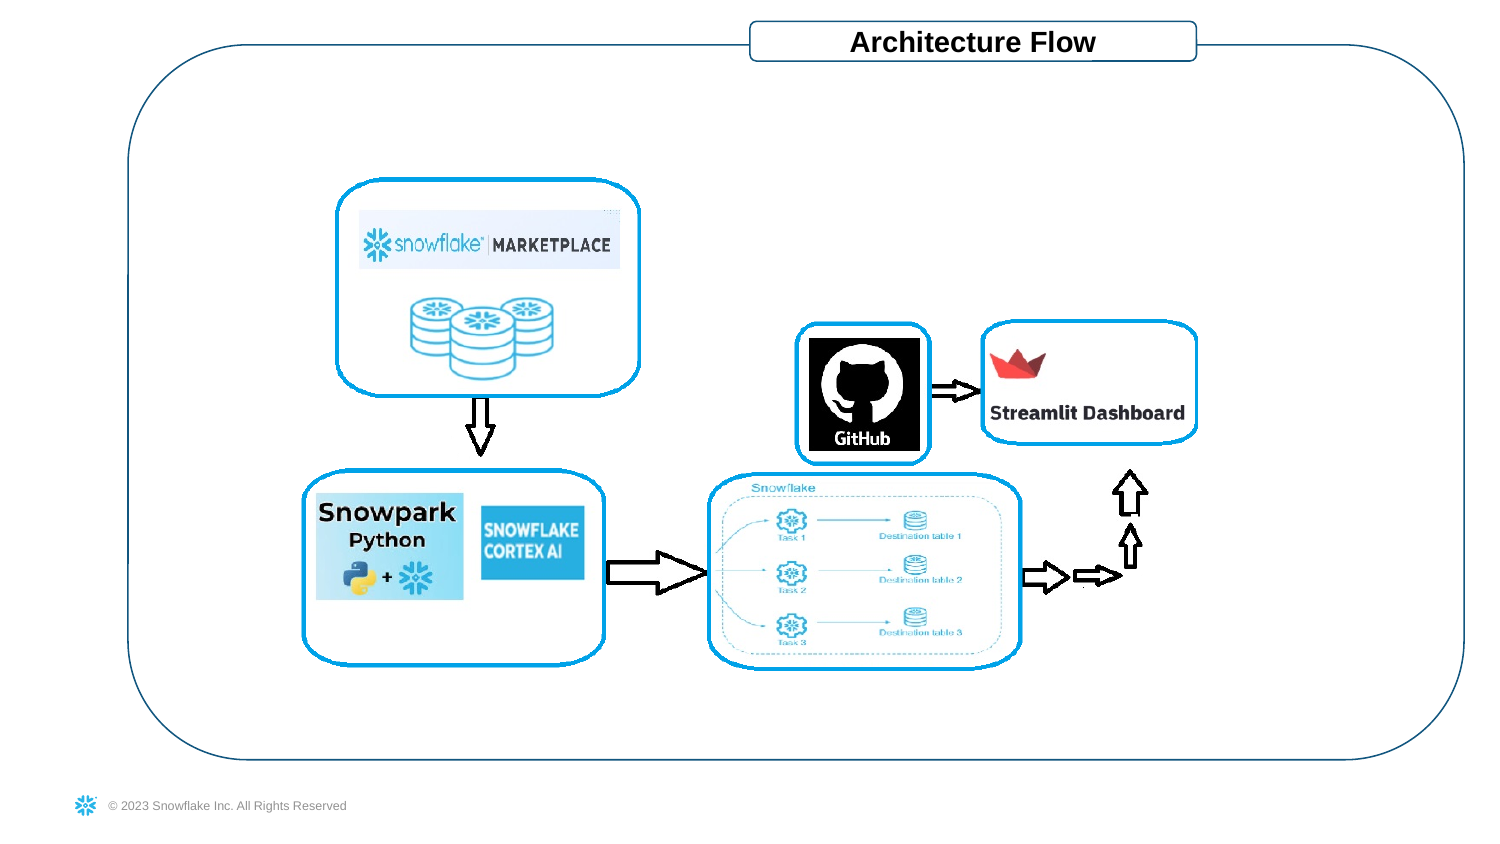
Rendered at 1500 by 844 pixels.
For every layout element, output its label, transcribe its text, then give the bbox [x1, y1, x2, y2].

text_box [127, 44, 1465, 760]
text_box Architecture Flow [749, 21, 1197, 62]
picture [294, 158, 1215, 680]
